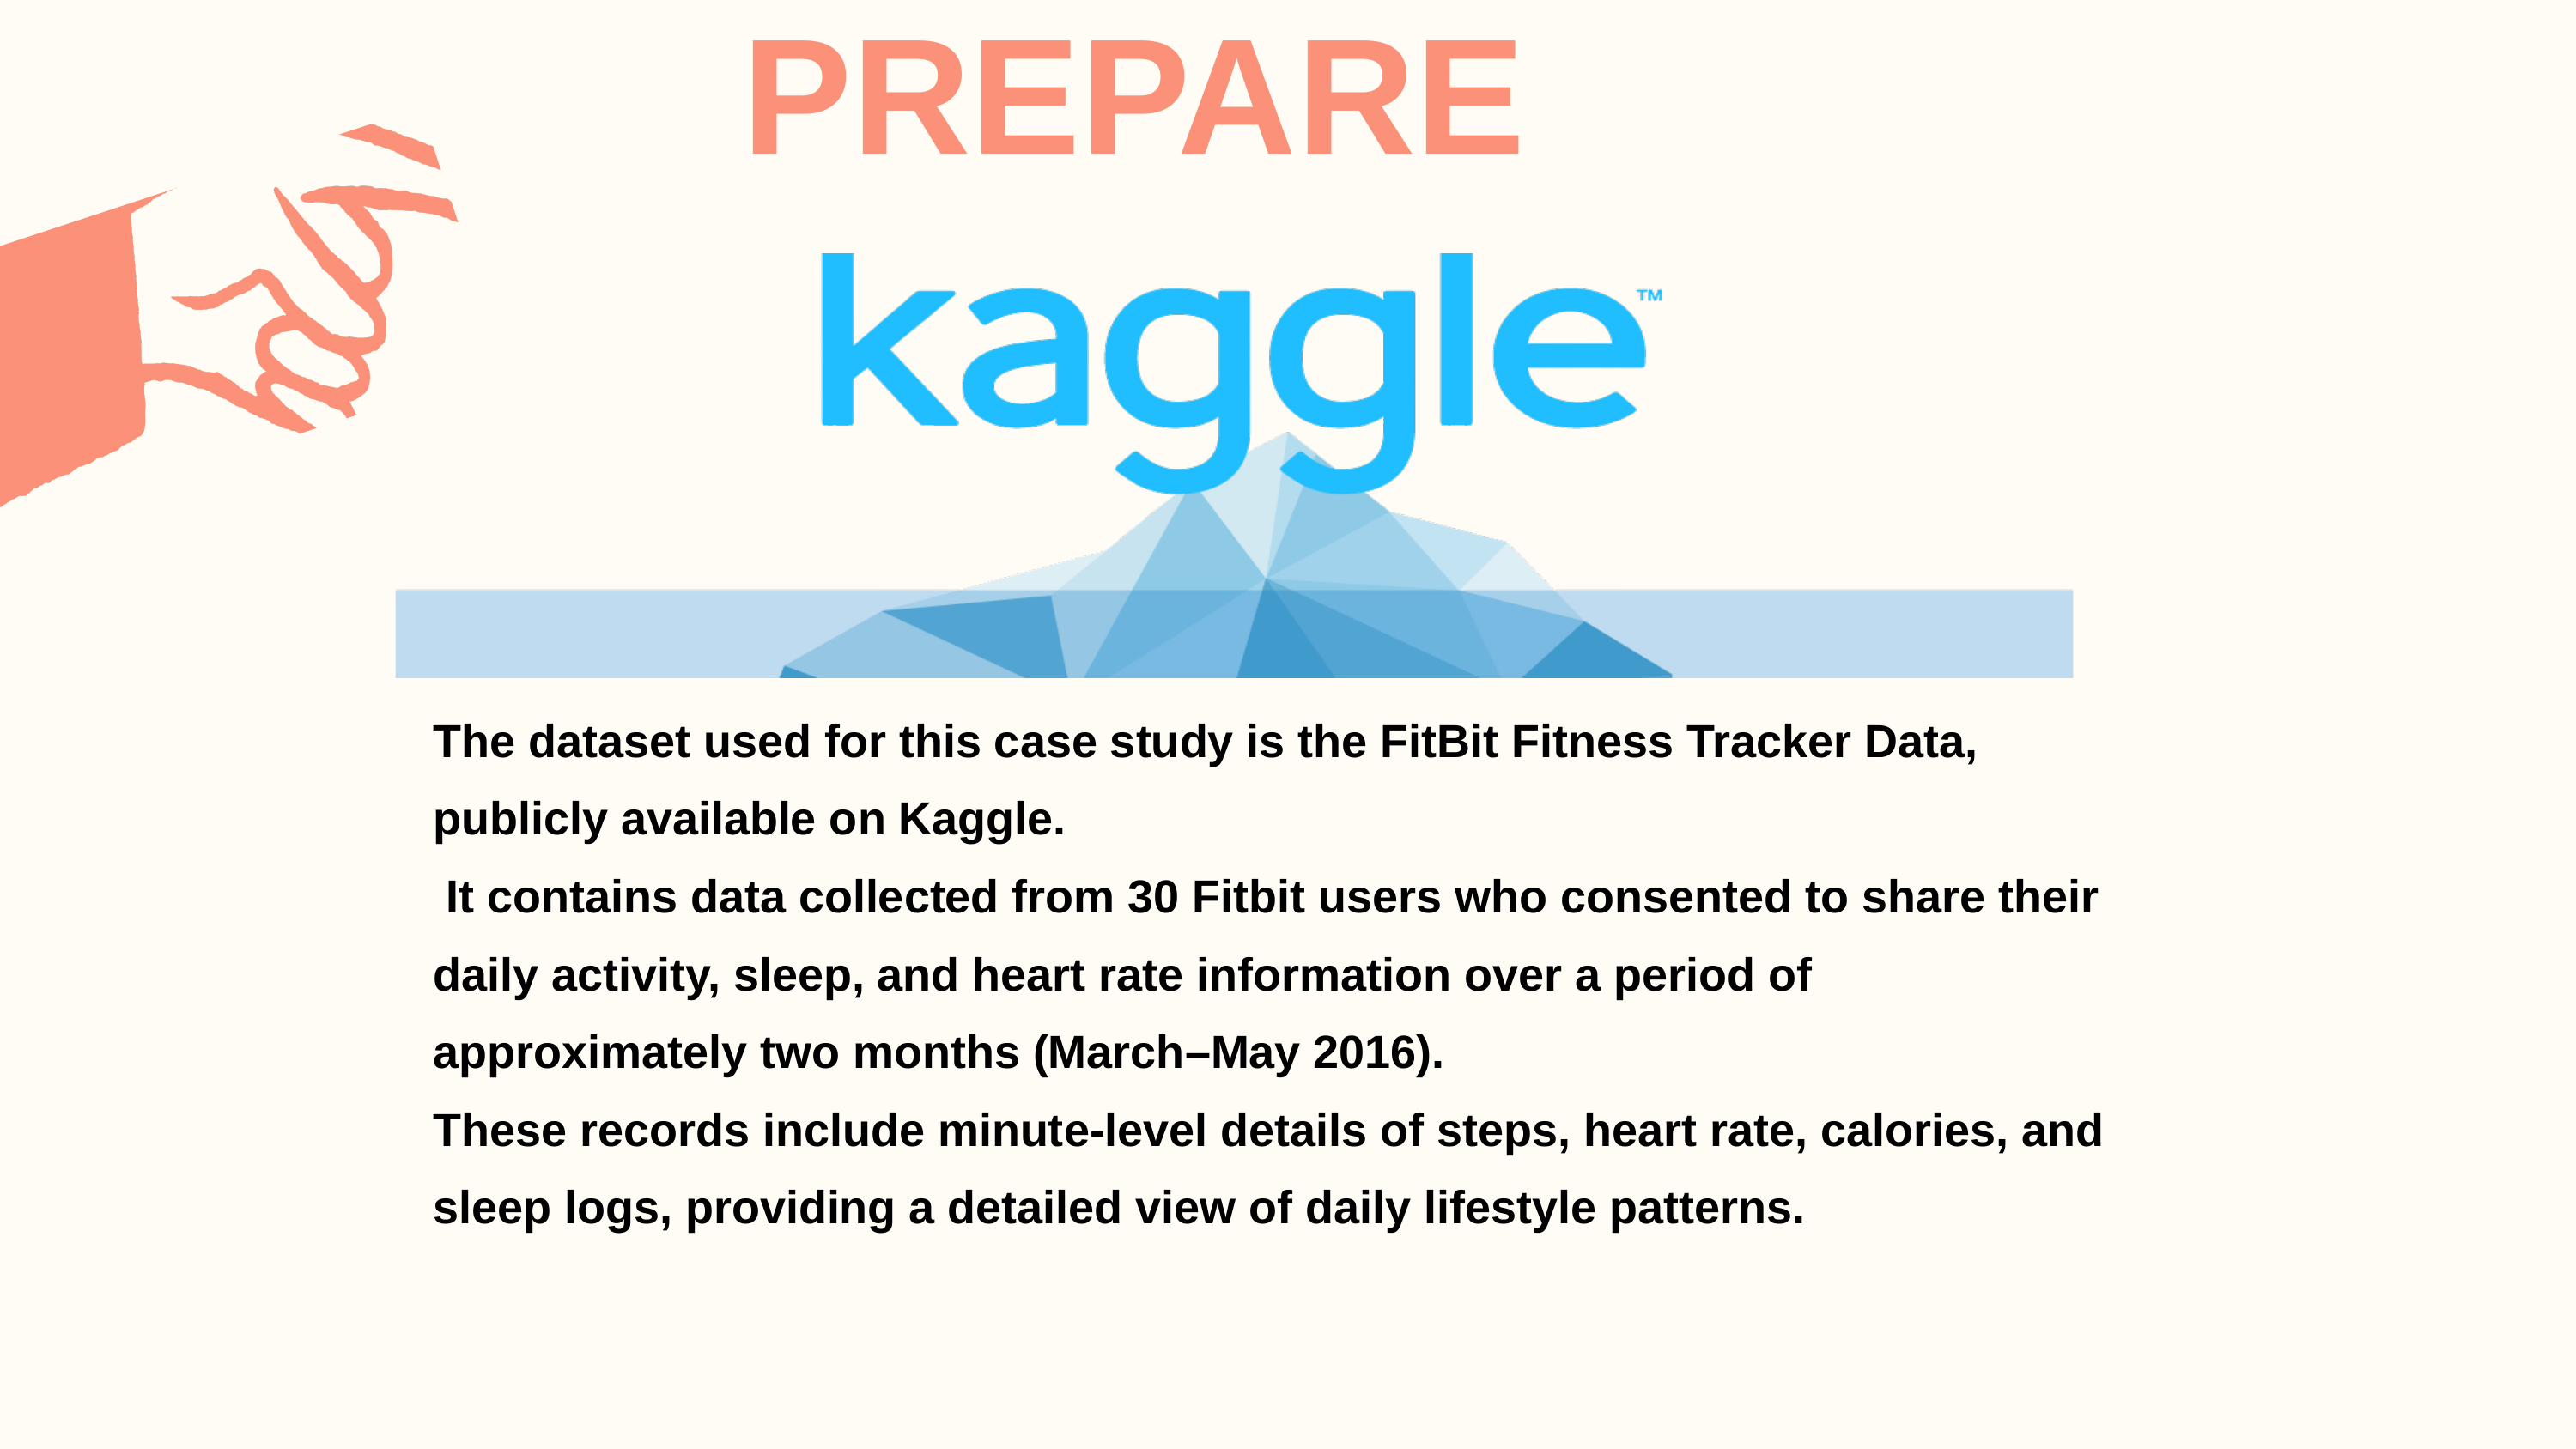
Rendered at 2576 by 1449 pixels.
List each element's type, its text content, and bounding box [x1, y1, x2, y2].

text_box PREPARE [742, 13, 1889, 190]
text_box [395, 253, 2074, 678]
text_box [0, 107, 469, 533]
text_box The dataset used for this case study is the FitBit Fitness Tracker Data, publicly available on Kaggle. It contains data collected from 30 Fitbit users who consented to share their daily activity, sleep, and heart rate information over a period of approximately two months (March–May 2016). These records include minute-level details of steps, heart rate, calories, and sleep logs, providing a detailed view of daily lifestyle patterns. [433, 688, 2111, 1234]
